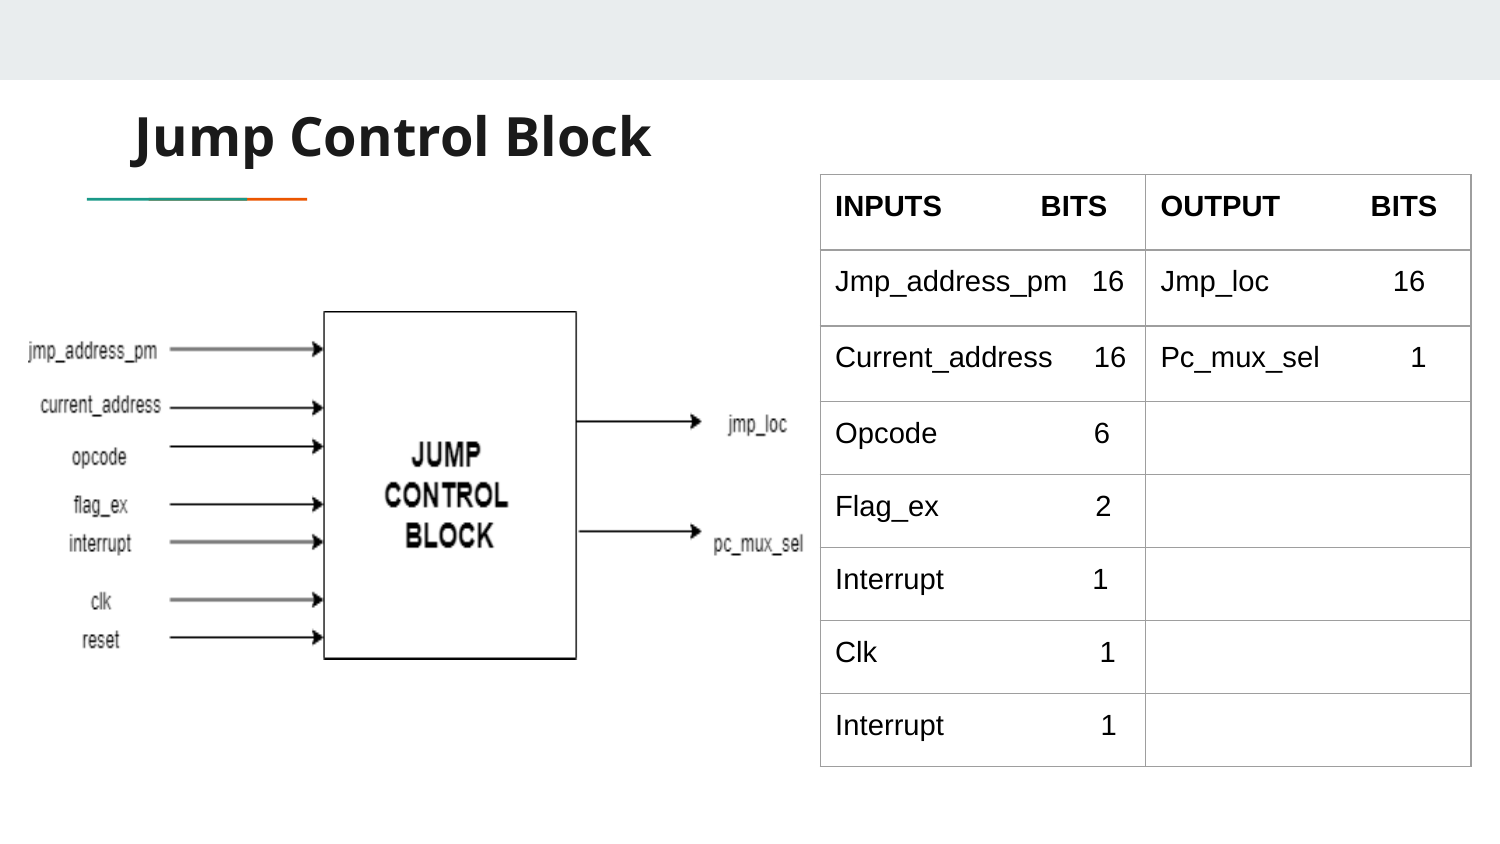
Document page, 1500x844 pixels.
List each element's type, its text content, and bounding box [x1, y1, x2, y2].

table_cell [1146, 475, 1470, 547]
table_cell Flag_ex 2 [821, 475, 1145, 547]
table_cell [1146, 694, 1470, 766]
table_cell Opcode 6 [821, 402, 1145, 474]
picture [28, 311, 805, 660]
title Jump Control Block [119, 86, 1381, 175]
table_header OUTPUT BITS [1146, 175, 1470, 249]
table_cell Jmp_loc 16 [1146, 251, 1470, 325]
table_cell [1146, 621, 1470, 693]
table_cell Current_address 16 [821, 327, 1145, 401]
table_header INPUTS BITS [821, 175, 1145, 249]
table_cell [1146, 402, 1470, 474]
table_cell Pc_mux_sel 1 [1146, 327, 1470, 401]
table_cell Interrupt 1 [821, 548, 1145, 620]
table_cell Jmp_address_pm 16 [821, 251, 1145, 325]
table_cell Clk 1 [821, 621, 1145, 693]
table_cell [1146, 548, 1470, 620]
table_cell Interrupt 1 [821, 694, 1145, 766]
